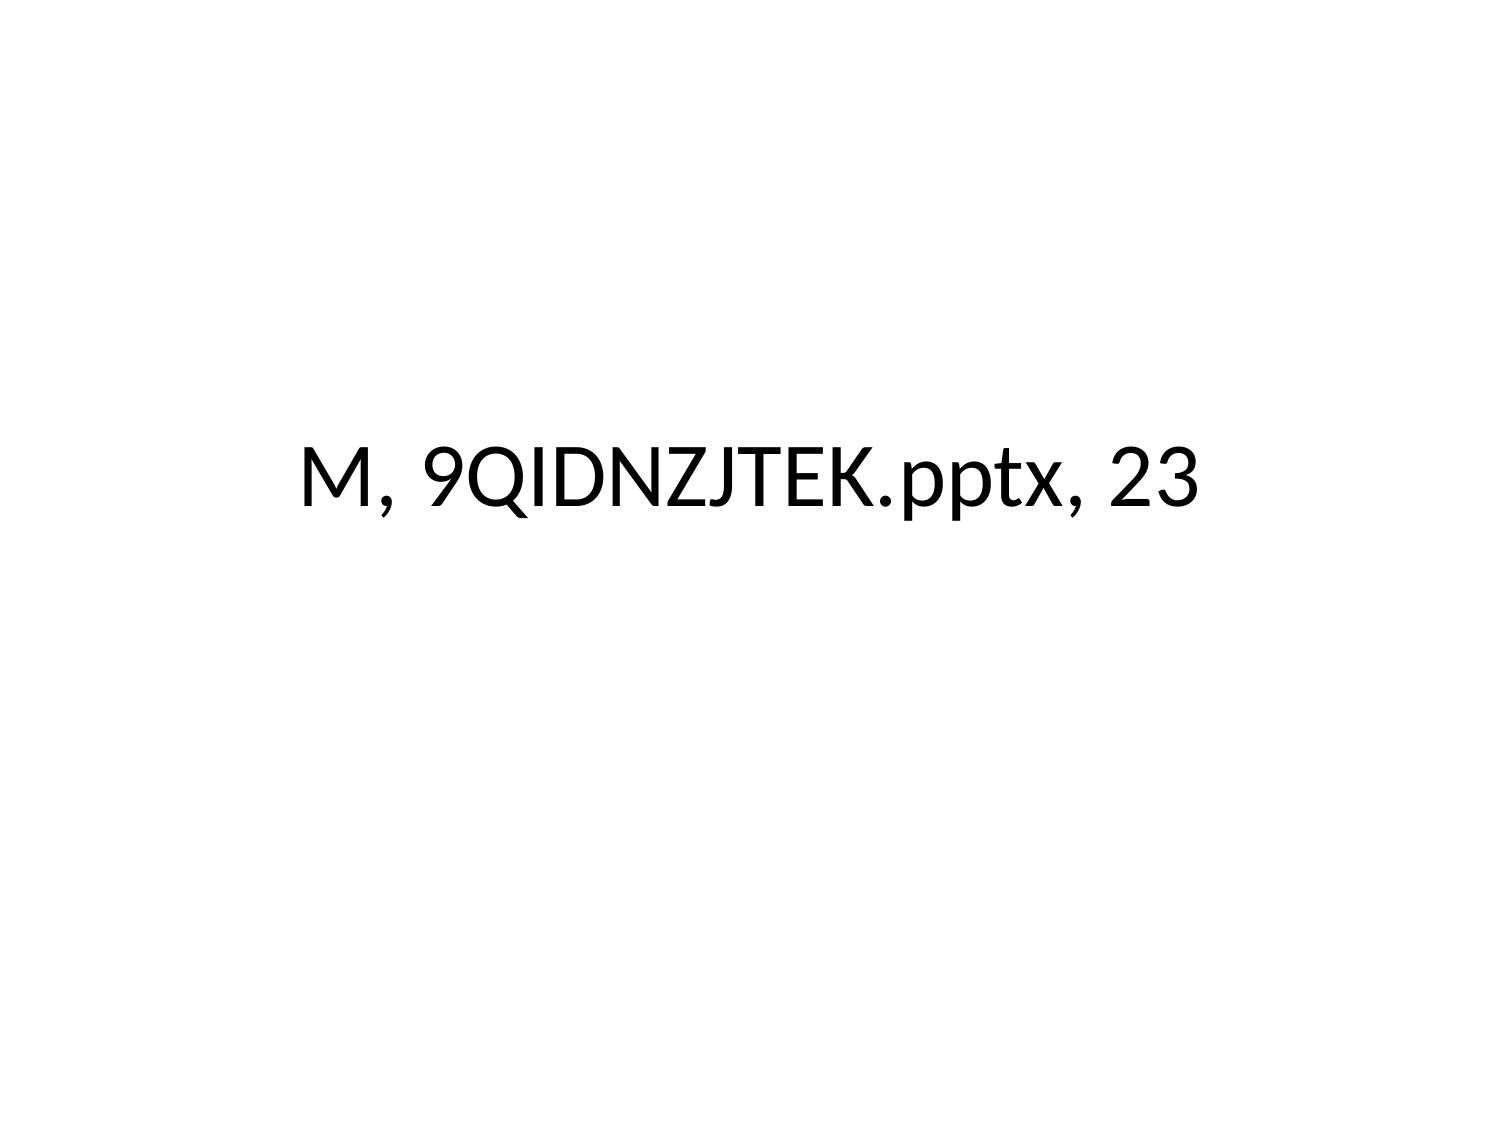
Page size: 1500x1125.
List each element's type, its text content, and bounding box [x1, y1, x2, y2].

title M, 9QIDNZJTEK.pptx, 23 [112, 349, 1388, 591]
